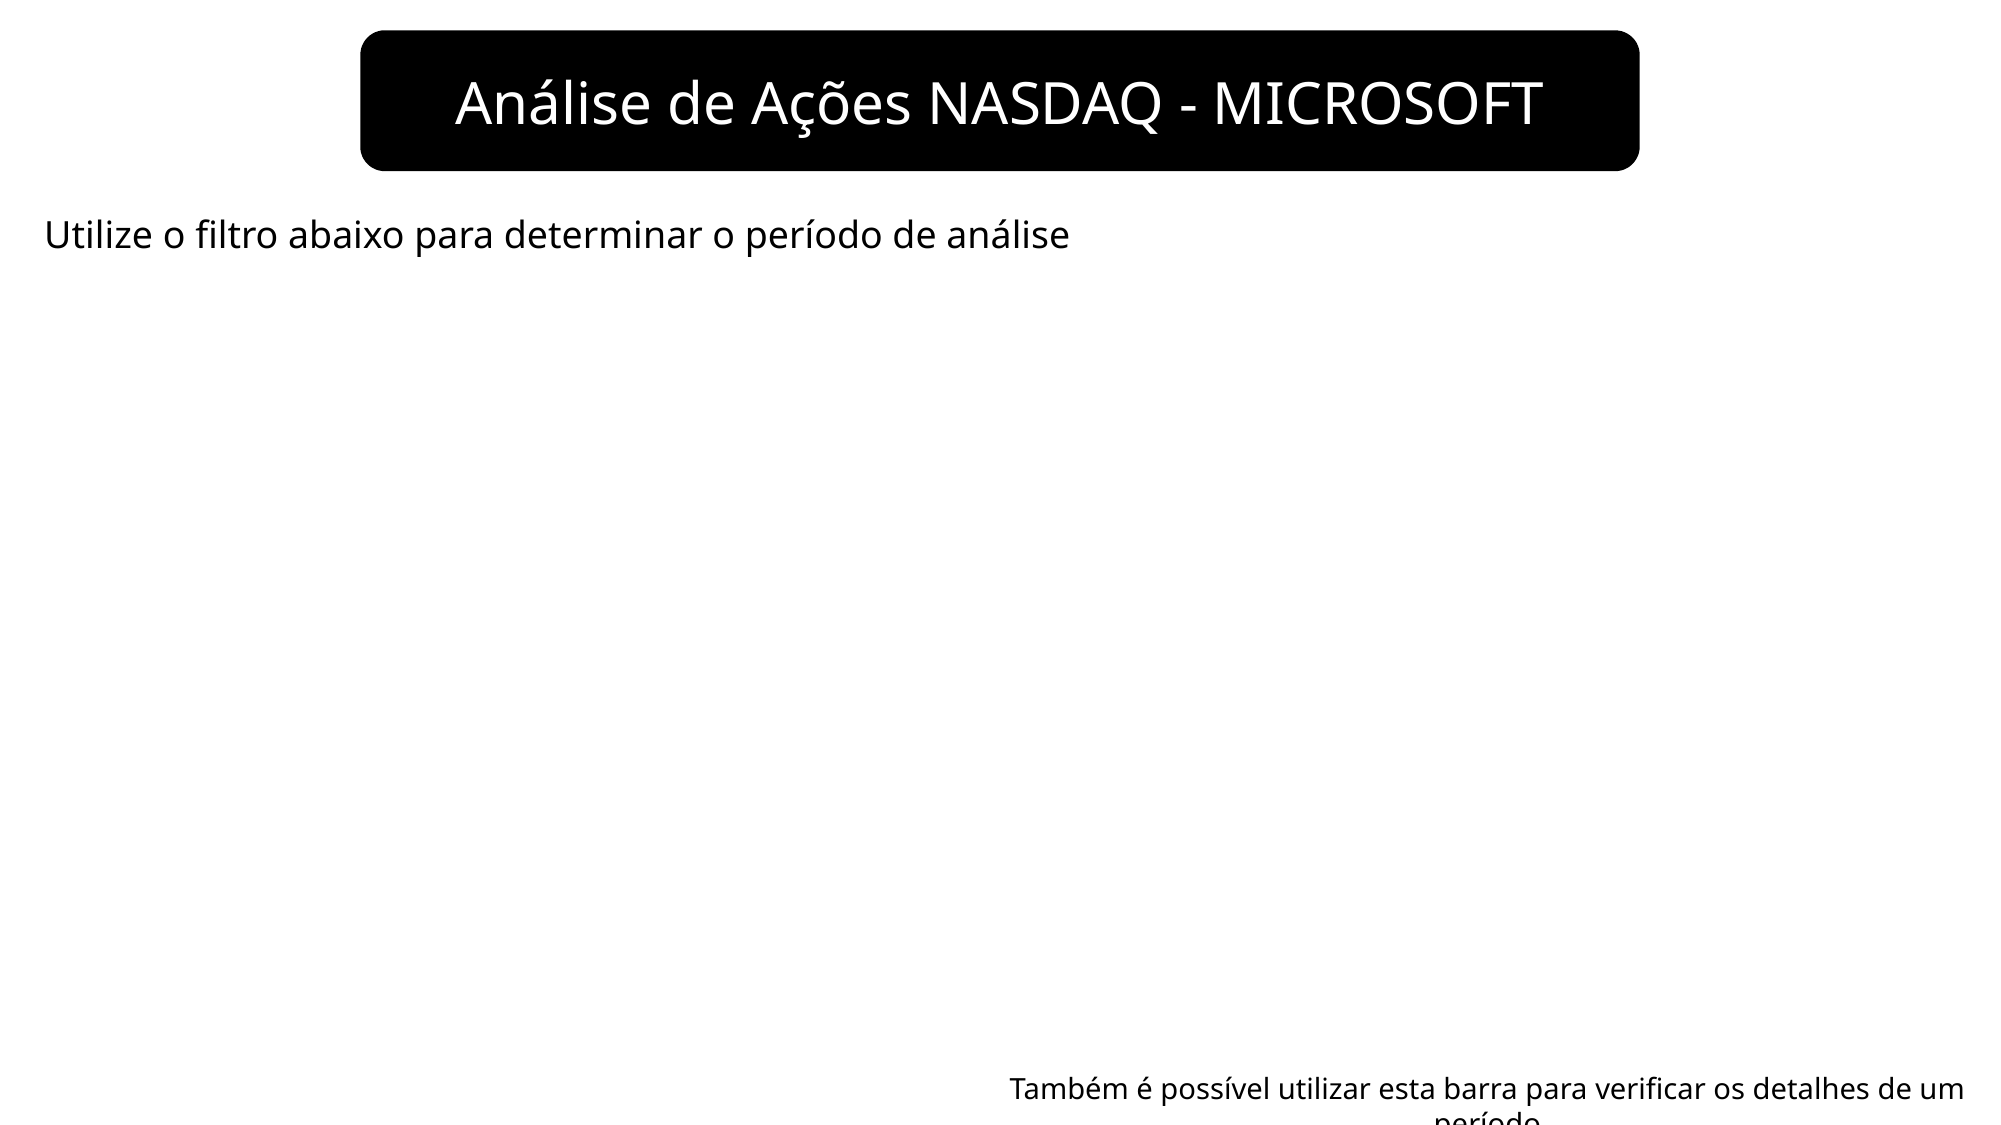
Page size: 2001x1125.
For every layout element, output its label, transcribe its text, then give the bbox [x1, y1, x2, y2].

text_box Análise de Ações NASDAQ - MICROSOFT [360, 30, 1640, 172]
text_box Também é possível utilizar esta barra para verificar os detalhes de um período [975, 1062, 2000, 1125]
text_box Utilize o filtro abaixo para determinar o período de análise [29, 203, 1181, 264]
